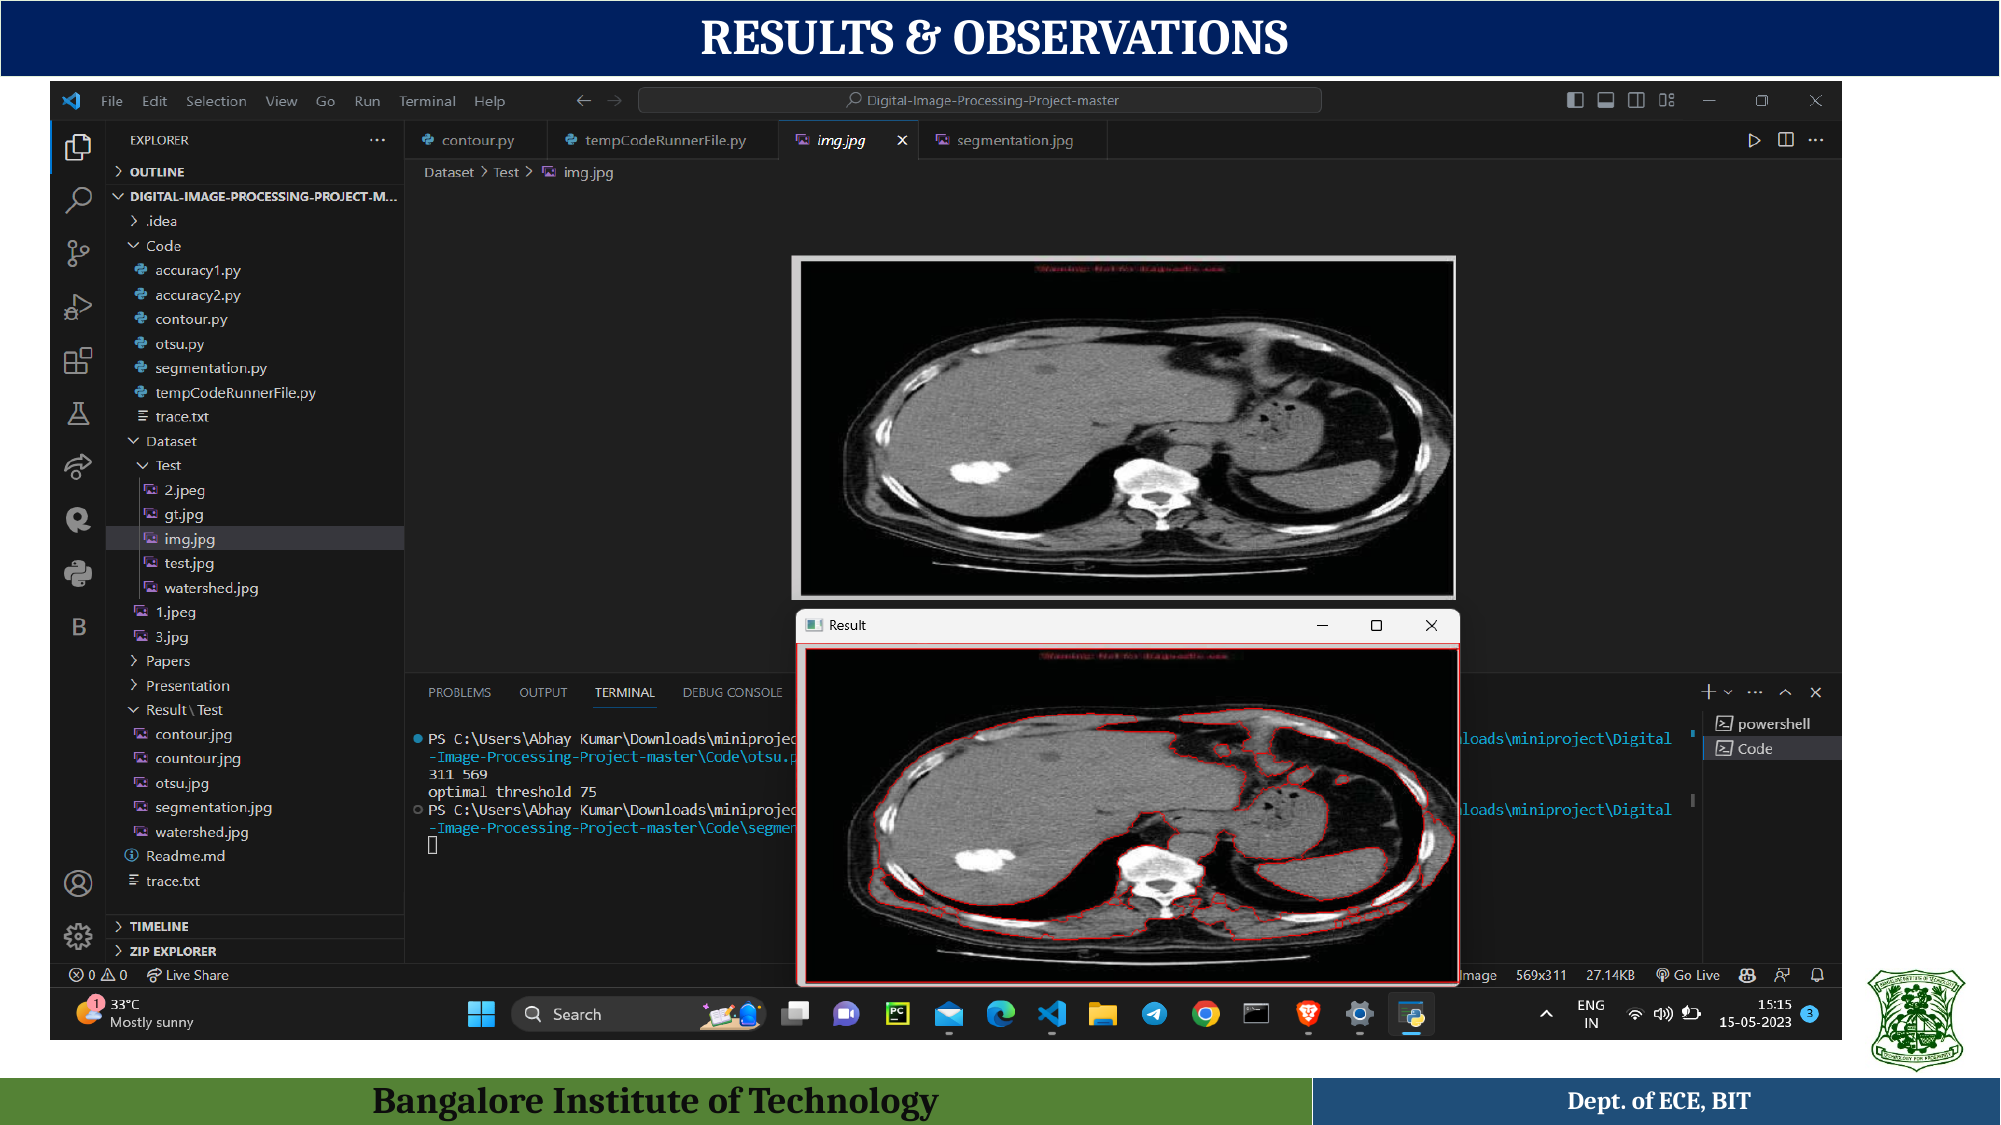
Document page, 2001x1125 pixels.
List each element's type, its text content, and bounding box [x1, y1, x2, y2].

picture [50, 81, 1842, 1040]
text_box RESULTS & OBSERVATIONS [0, 0, 2000, 77]
text_box Dept. of ECE, BIT [1313, 1078, 2000, 1125]
text_box Bangalore Institute of Technology [0, 1078, 1312, 1125]
picture [1865, 968, 1966, 1073]
